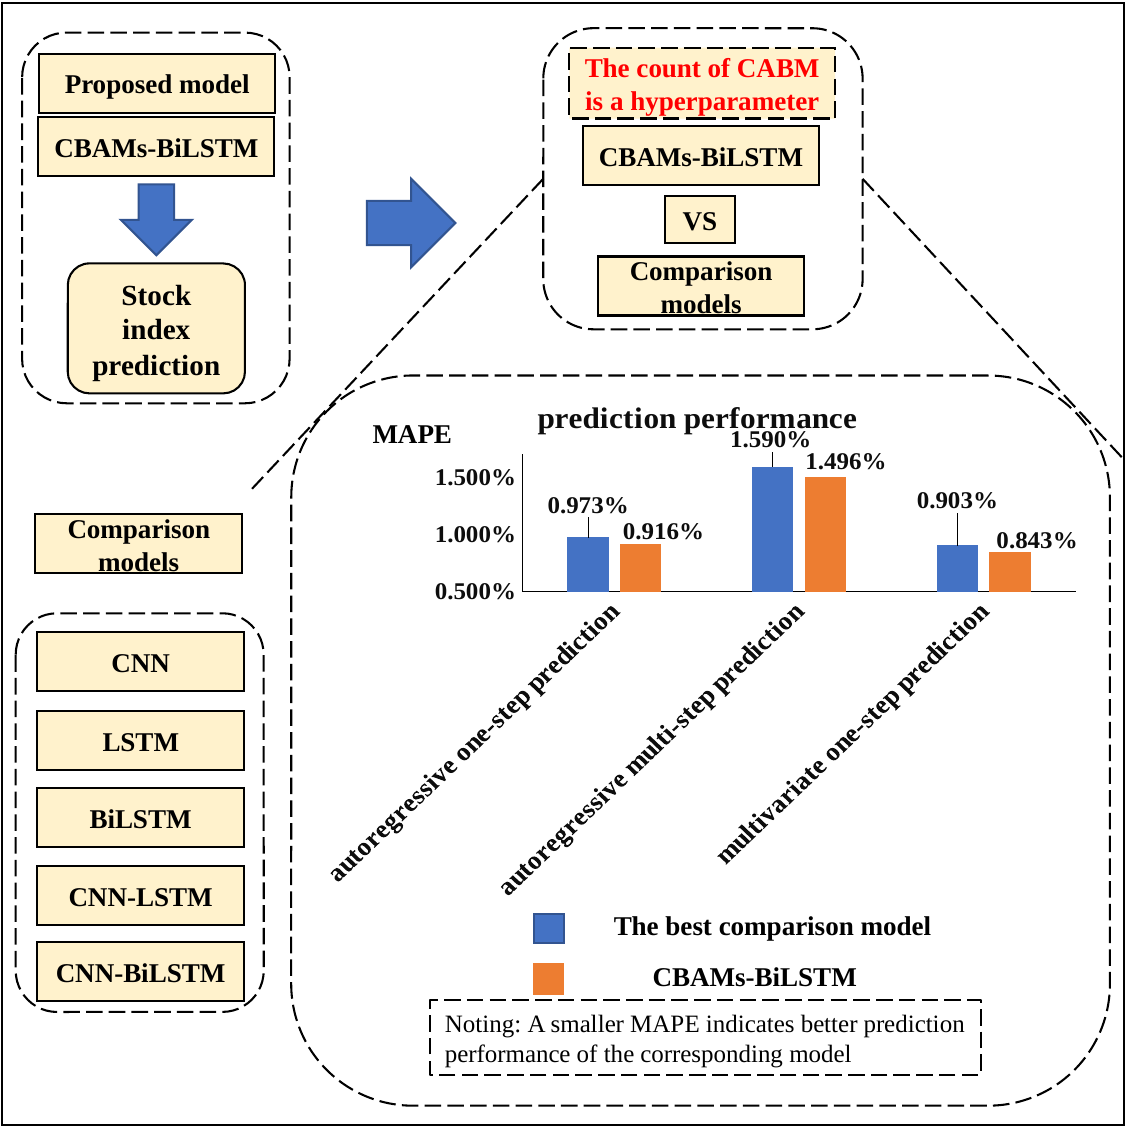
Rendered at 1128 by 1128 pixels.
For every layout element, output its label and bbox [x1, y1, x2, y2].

text_box [1, 3, 1124, 1126]
